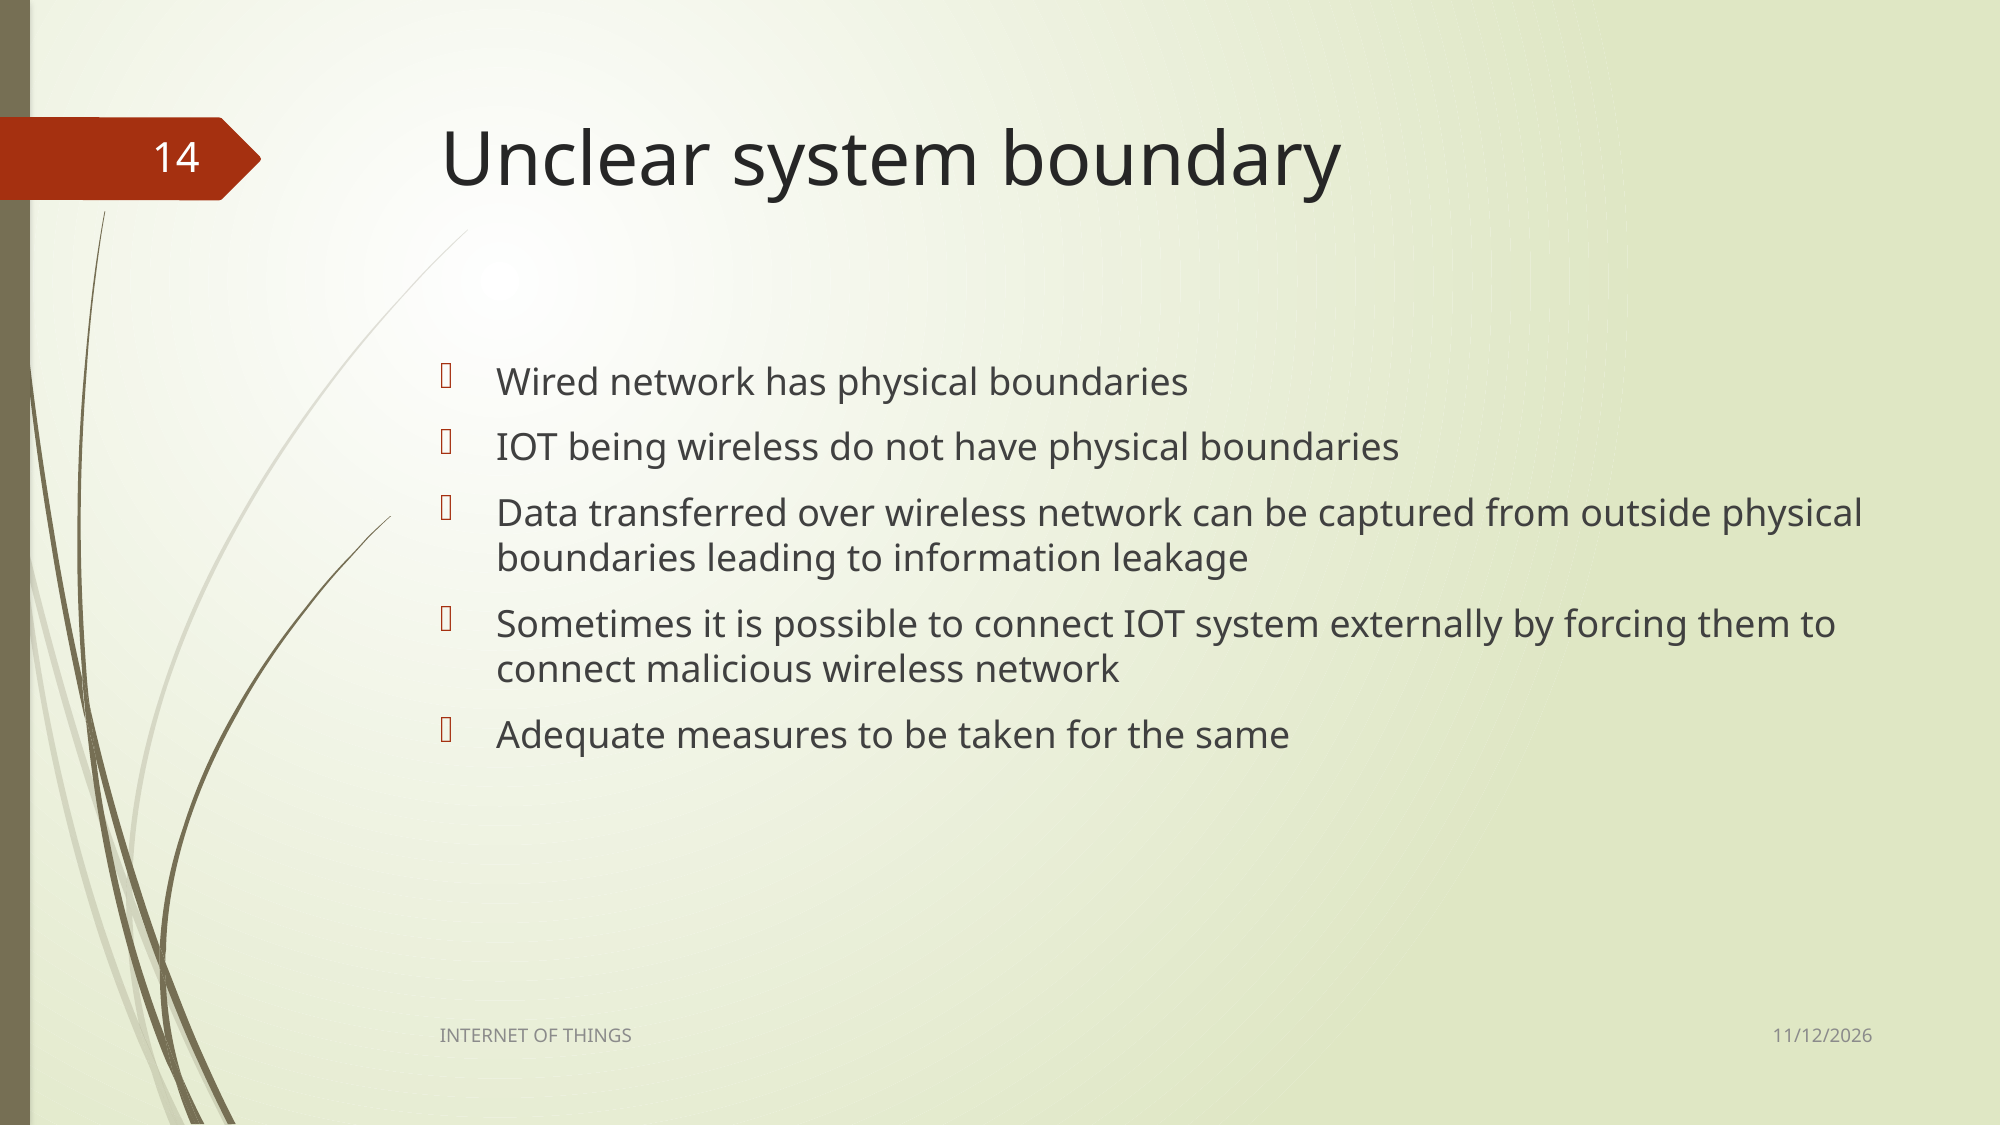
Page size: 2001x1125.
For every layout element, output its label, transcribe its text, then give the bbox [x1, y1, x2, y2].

slide_number 14 [87, 129, 216, 190]
list Wired network has physical boundaries IOT being wireless do not have physical boundaries Data transferred over wireless network can be captured from outside physical boundaries leading to information leakage Sometimes it is possible to connect IOT system externally by forcing them to connect malicious wireless network Adequate measures to be taken for the same [424, 350, 1888, 970]
title Unclear system boundary [425, 102, 1888, 313]
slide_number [1699, 1005, 1888, 1067]
footer INTERNET OF THINGS [424, 1006, 1675, 1067]
